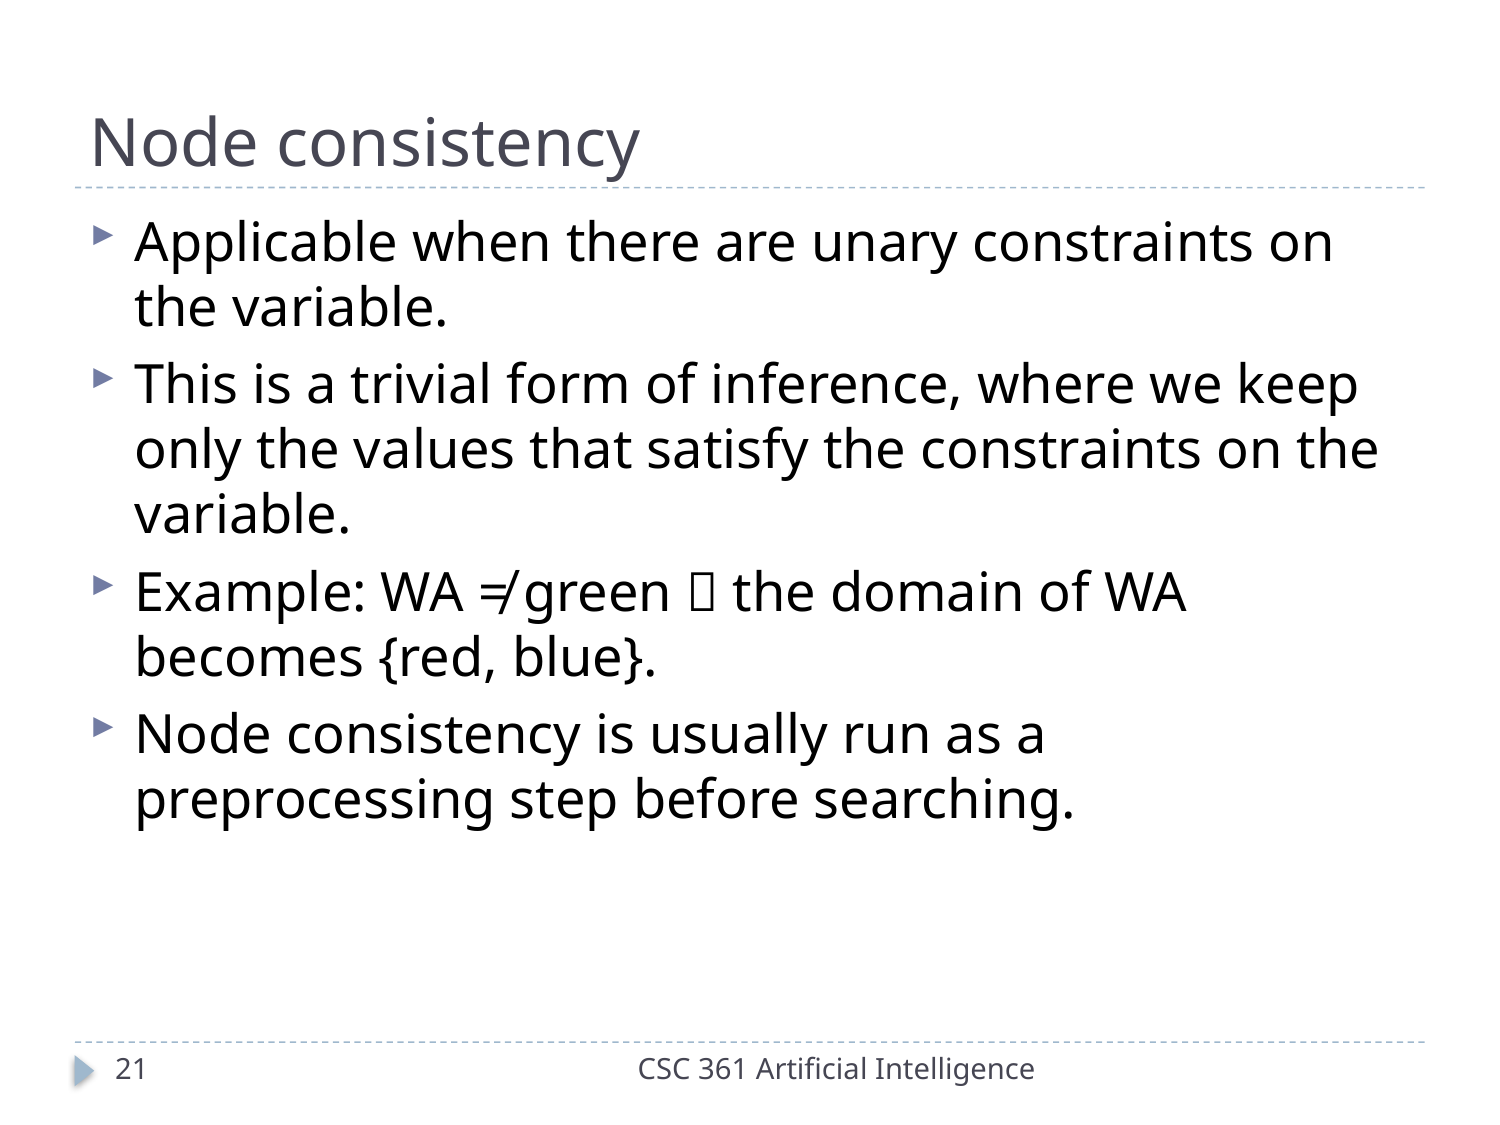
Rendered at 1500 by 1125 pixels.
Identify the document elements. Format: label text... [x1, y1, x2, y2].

title Node consistency [75, 24, 1425, 188]
slide_number 21 [100, 1042, 426, 1103]
list Applicable when there are unary constraints on the variable. This is a trivial form of inference, where we keep only the values that satisfy the constraints on the variable. Example: WA ≠ green  the domain of WA becomes {red, blue}. Node consistency is usually run as a preprocessing step before searching. [75, 200, 1425, 1010]
footer CSC 361 Artificial Intelligence [475, 1042, 1051, 1103]
